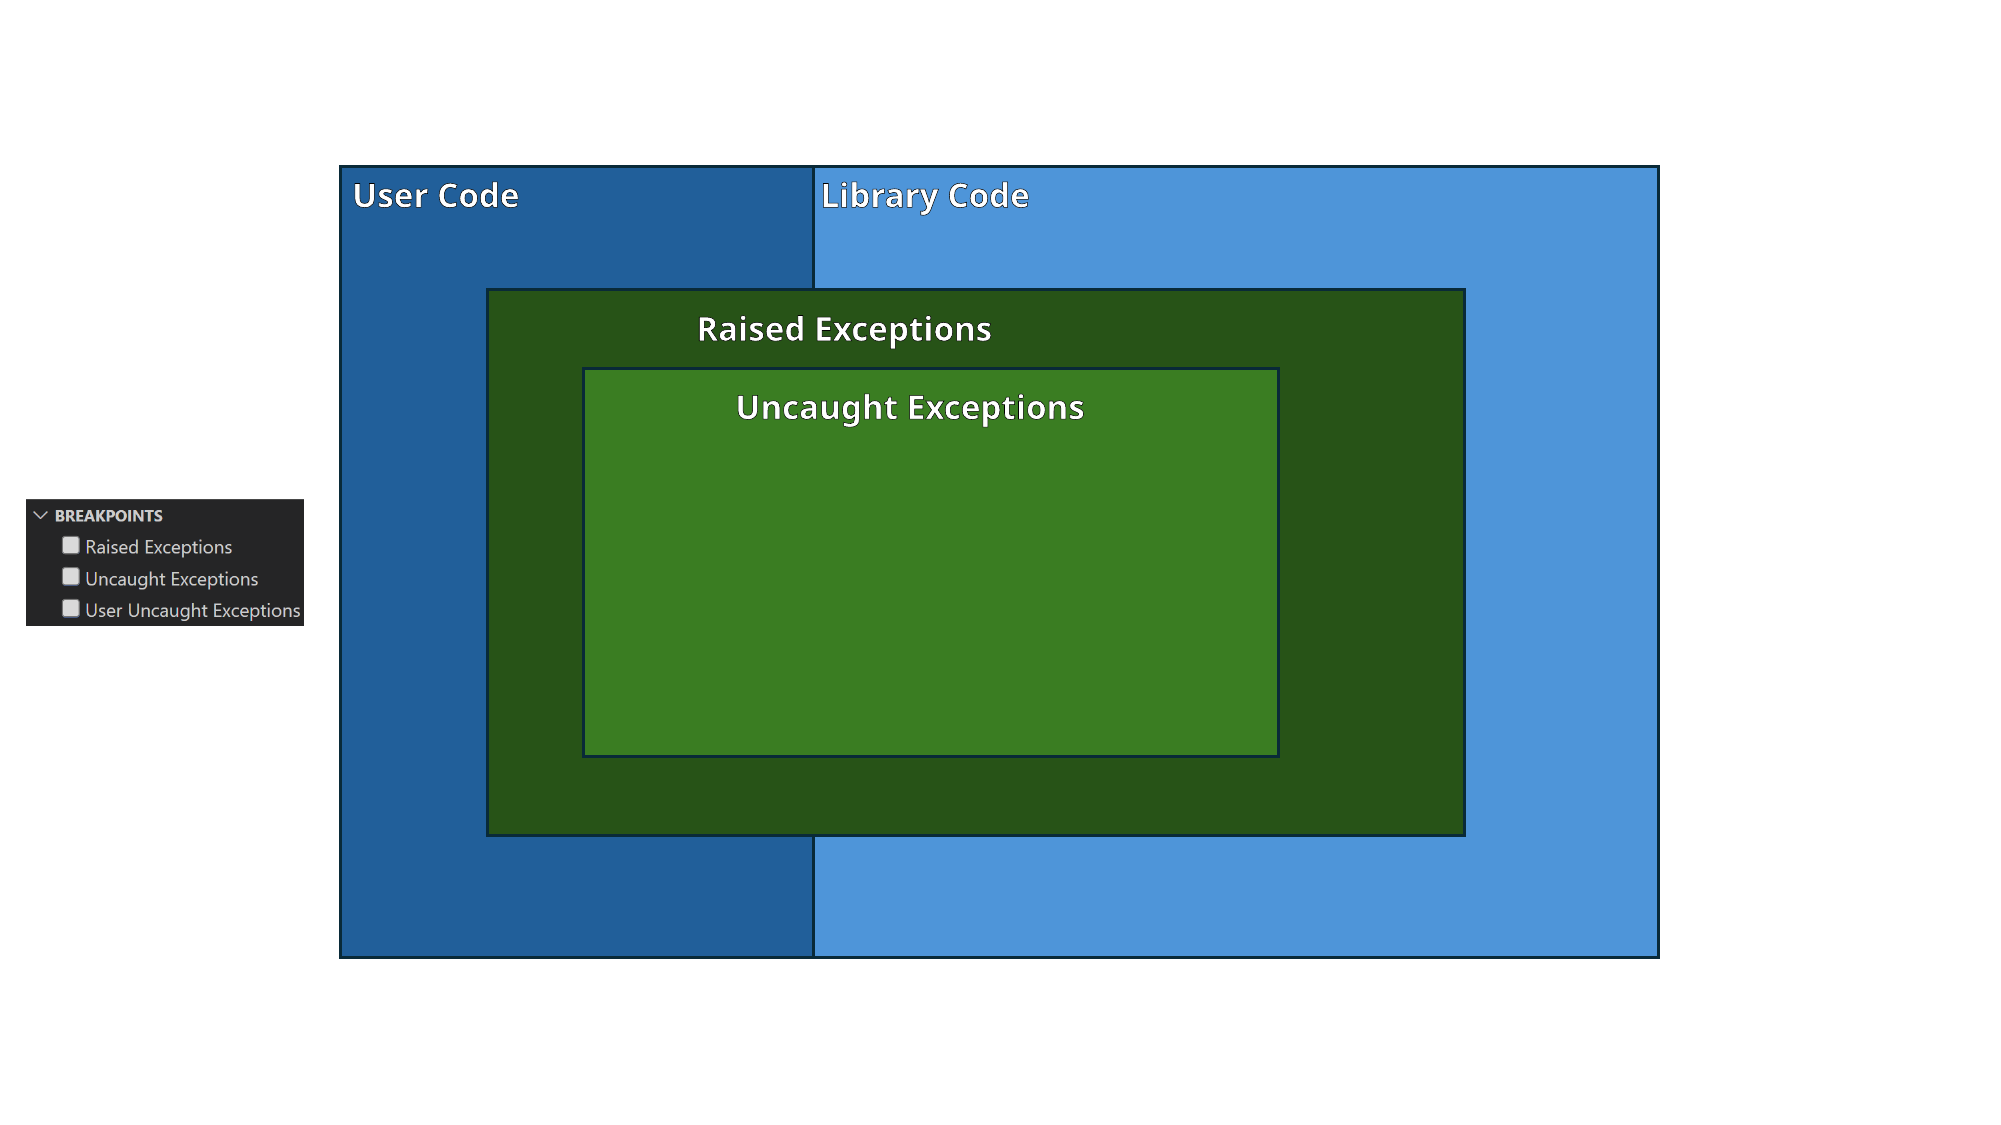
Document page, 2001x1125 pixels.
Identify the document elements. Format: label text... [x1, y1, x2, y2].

text_box User Code [337, 166, 535, 222]
text_box Raised Exceptions [681, 300, 1008, 355]
text_box [339, 165, 812, 959]
text_box [812, 165, 1660, 959]
text_box Uncaught Exceptions [720, 378, 1100, 434]
text_box Library Code [805, 166, 1045, 222]
text_box [582, 367, 1280, 758]
picture [25, 498, 305, 626]
text_box [486, 288, 1466, 837]
